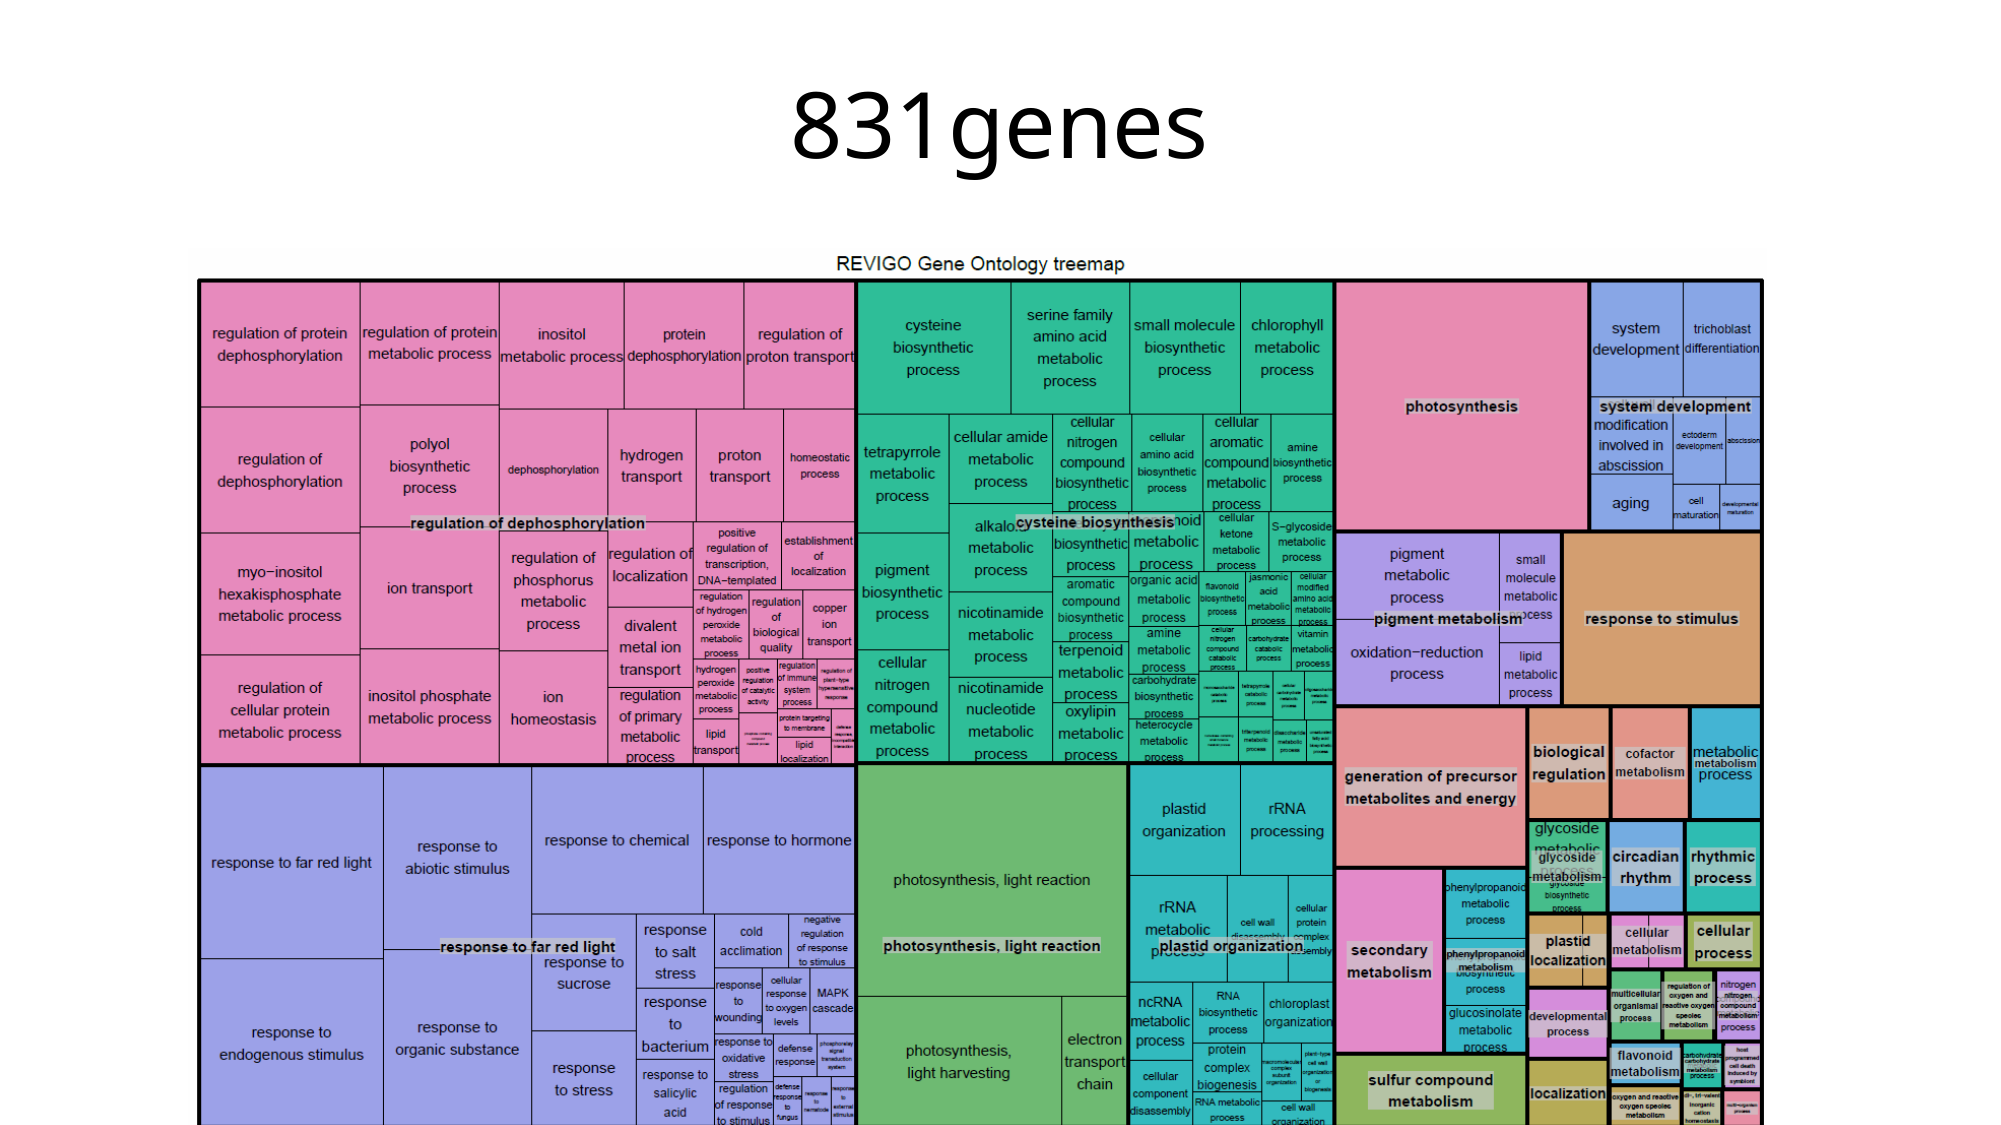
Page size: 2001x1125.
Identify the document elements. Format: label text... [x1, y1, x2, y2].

picture [188, 248, 1767, 1125]
title 831genes [137, 19, 1863, 238]
